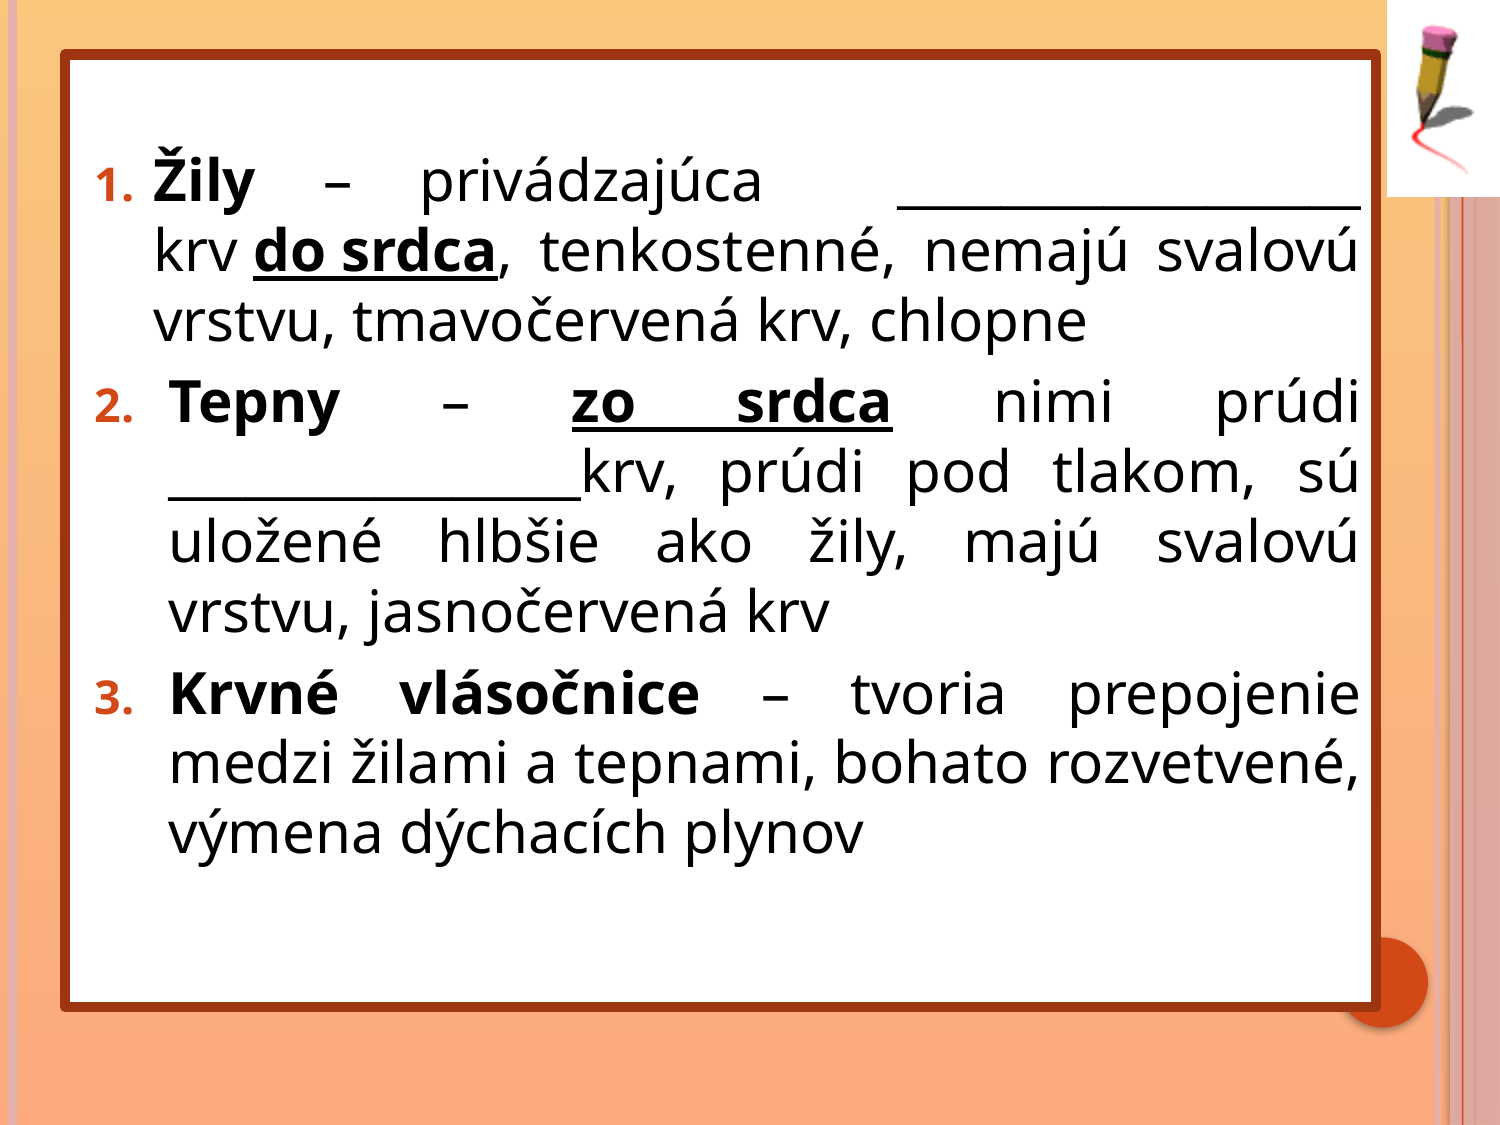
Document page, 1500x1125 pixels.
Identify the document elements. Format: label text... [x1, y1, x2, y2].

list Žily – privádzajúca __________________ krv do srdca, tenkostenné, nemajú svalovú vrstvu, tmavočervená krv, chlopne Tepny – zo srdca nimi prúdi ________________krv, prúdi pod tlakom, sú uložené hlbšie ako žily, majú svalovú vrstvu, jasnočervená krv Krvné vlásočnice – tvoria prepojenie medzi žilami a tepnami, bohato rozvetvené, výmena dýchacích plynov [64, 54, 1376, 1007]
picture [1387, 0, 1500, 197]
